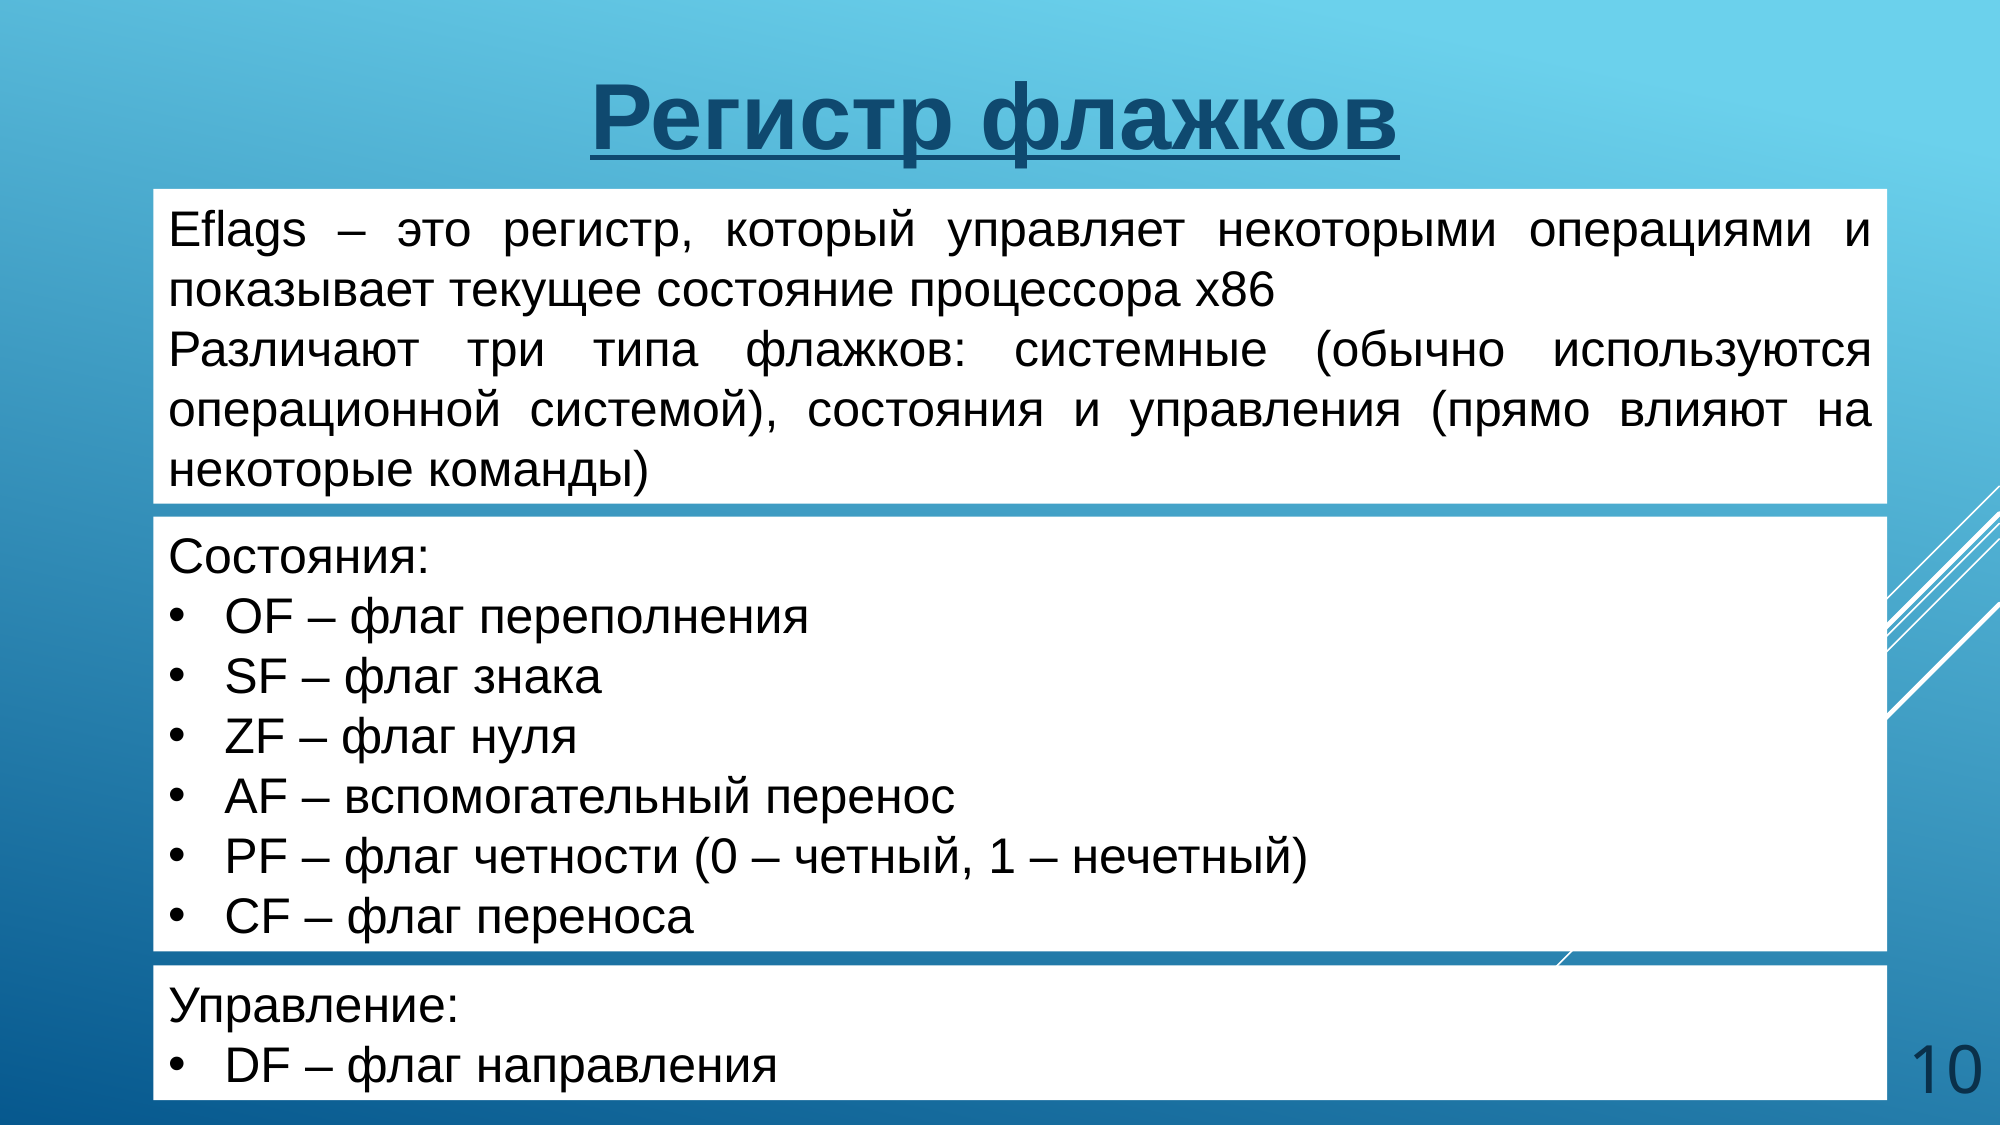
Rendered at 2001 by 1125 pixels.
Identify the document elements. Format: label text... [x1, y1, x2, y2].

text_box Управление: DF – флаг направления [153, 965, 1888, 1101]
text_box Состояния: OF – флаг переполнения SF – флаг знака ZF – флаг нуля AF – вспомогательный перенос PF – флаг четности (0 – четный, 1 – нечетный) CF – флаг переноса [153, 516, 1888, 952]
text_box Eflags – это регистр, который управляет некоторыми операциями и показывает текущее состояние процессора x86 Различают три типа флажков: системные (обычно используются операционной системой), состояния и управления (прямо влияют на некоторые команды) [153, 188, 1888, 504]
slide_number 10 [1812, 1015, 2000, 1125]
text_box Регистр флажков [102, 48, 1888, 176]
